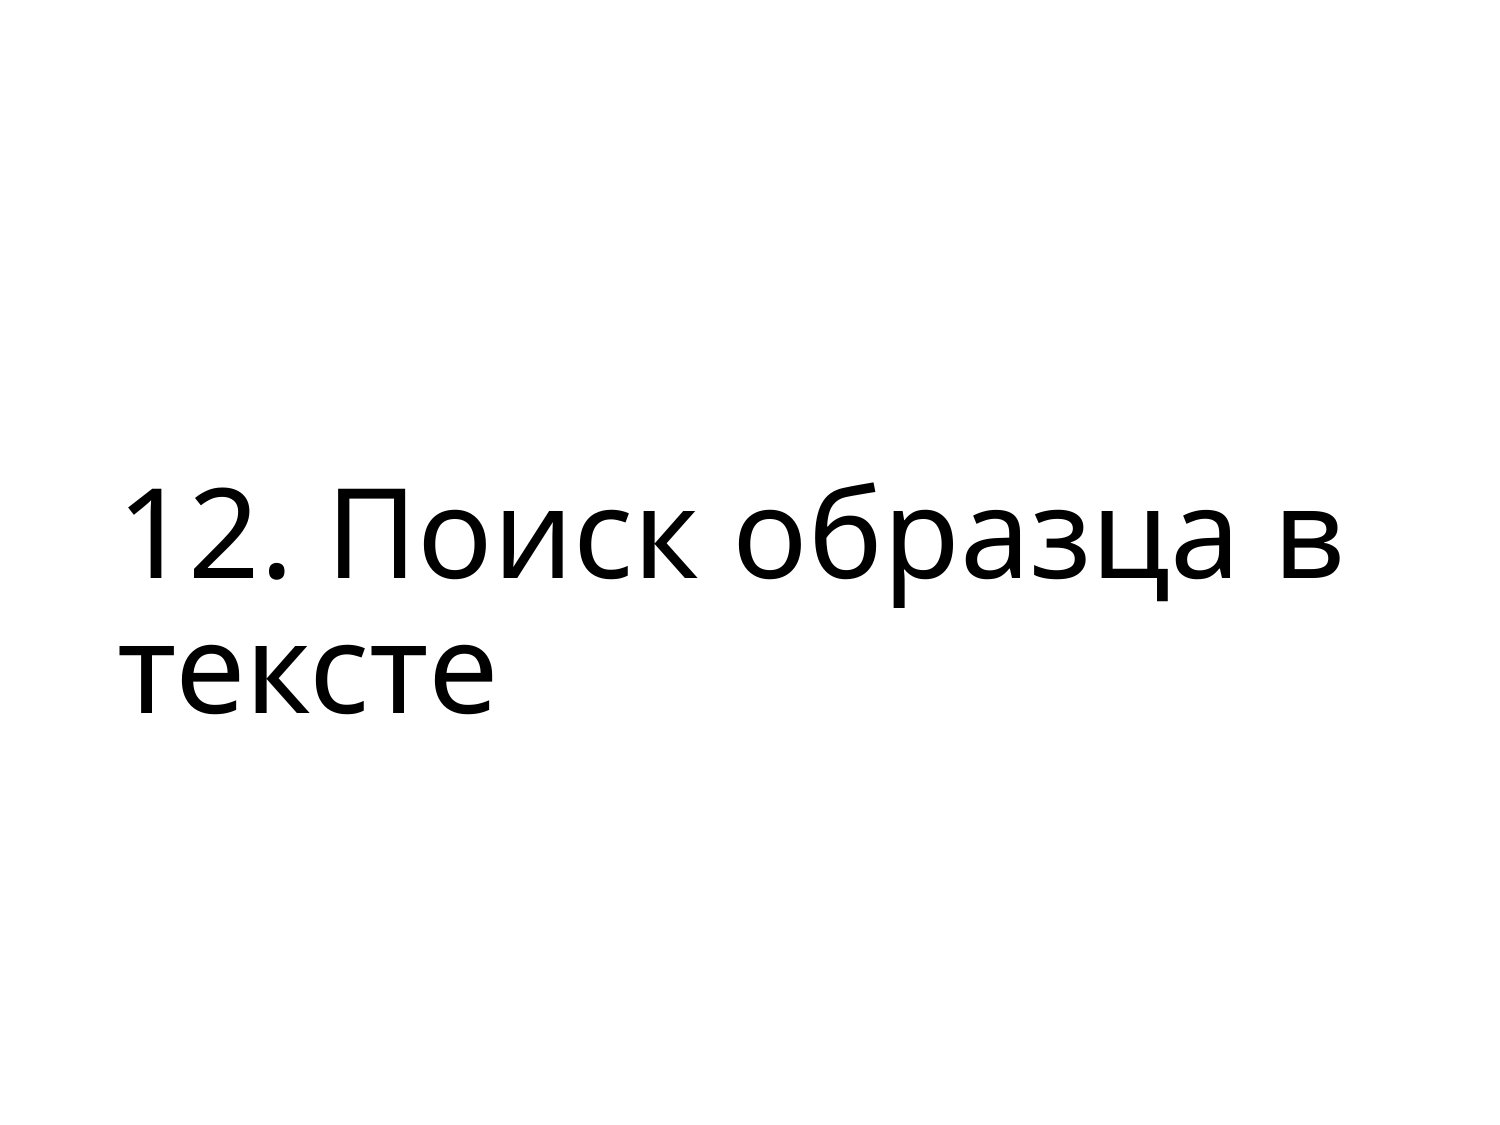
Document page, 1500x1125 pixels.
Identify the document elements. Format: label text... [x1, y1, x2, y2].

title 12. Поиск образца в тексте [102, 280, 1397, 749]
